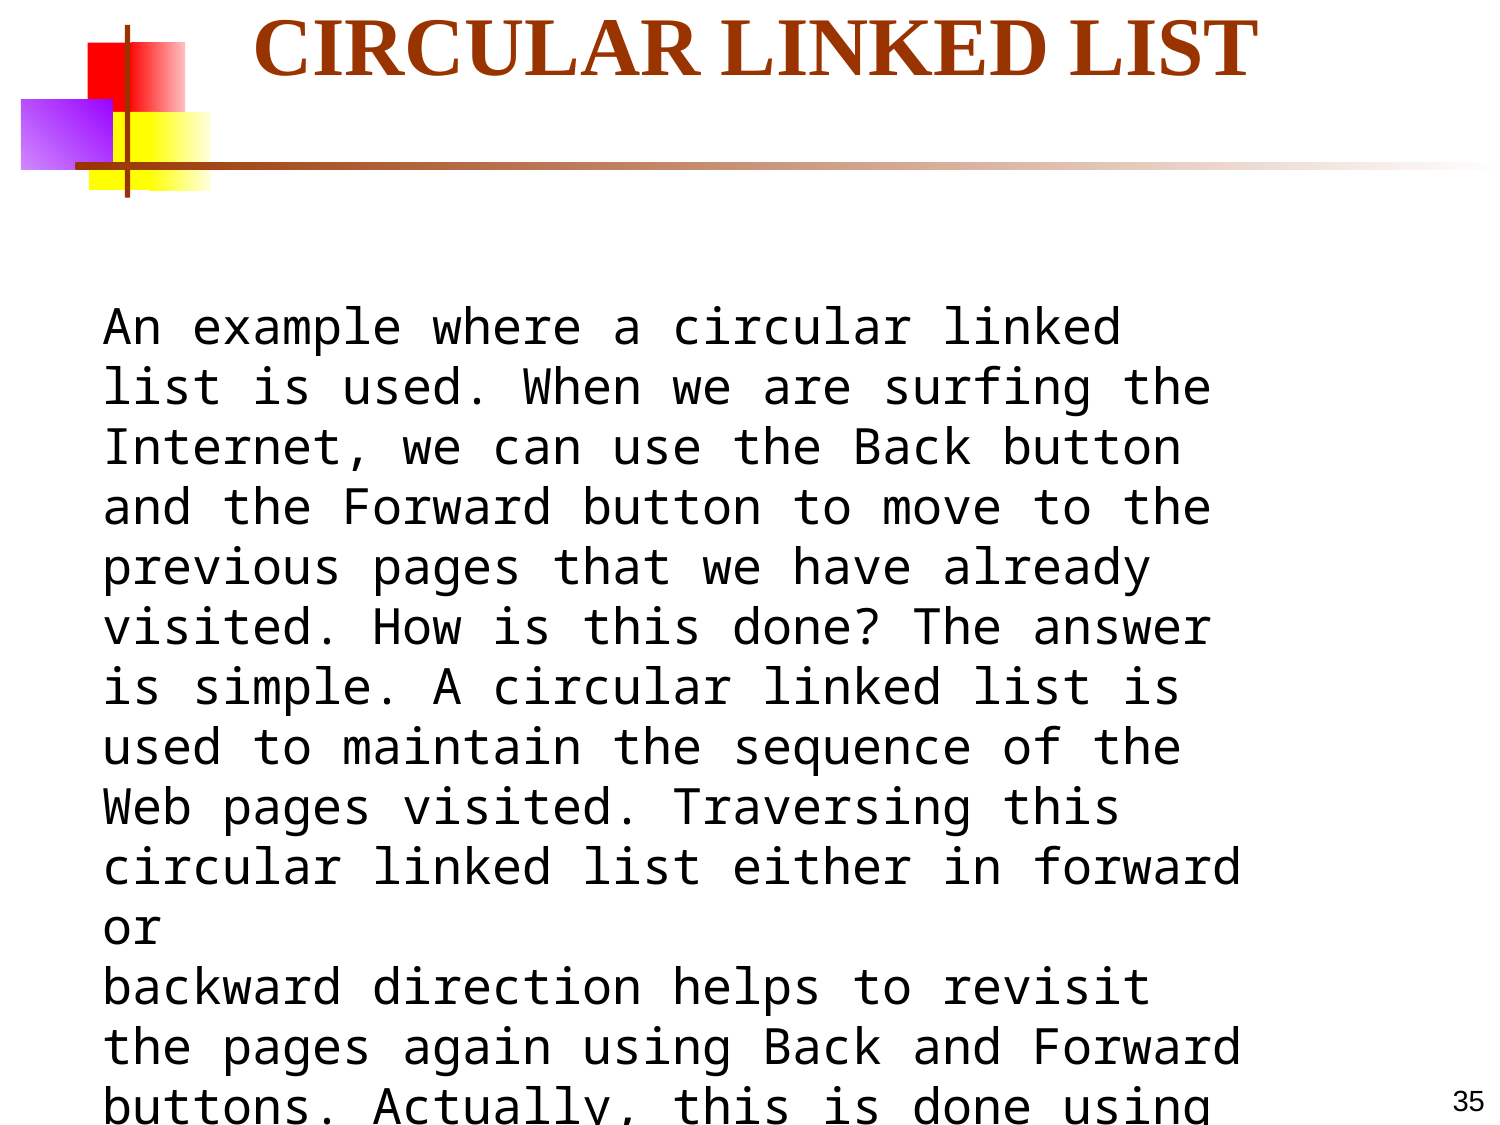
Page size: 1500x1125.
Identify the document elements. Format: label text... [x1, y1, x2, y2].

title CIRCULAR LINKED LIST [174, 49, 1454, 201]
slide_number 35 [1263, 1049, 1500, 1125]
text_box An example where a circular linked list is used. When we are surfing the Internet, we can use the Back button and the Forward button to move to the previous pages that we have already visited. How is this done? The answer is simple. A circular linked list is used to maintain the sequence of the Web pages visited. Traversing this circular linked list either in forward or backward direction helps to revisit the pages again using Back and Forward buttons. Actually, this is done using either the circular stack or the circular queue. [87, 287, 1263, 1125]
